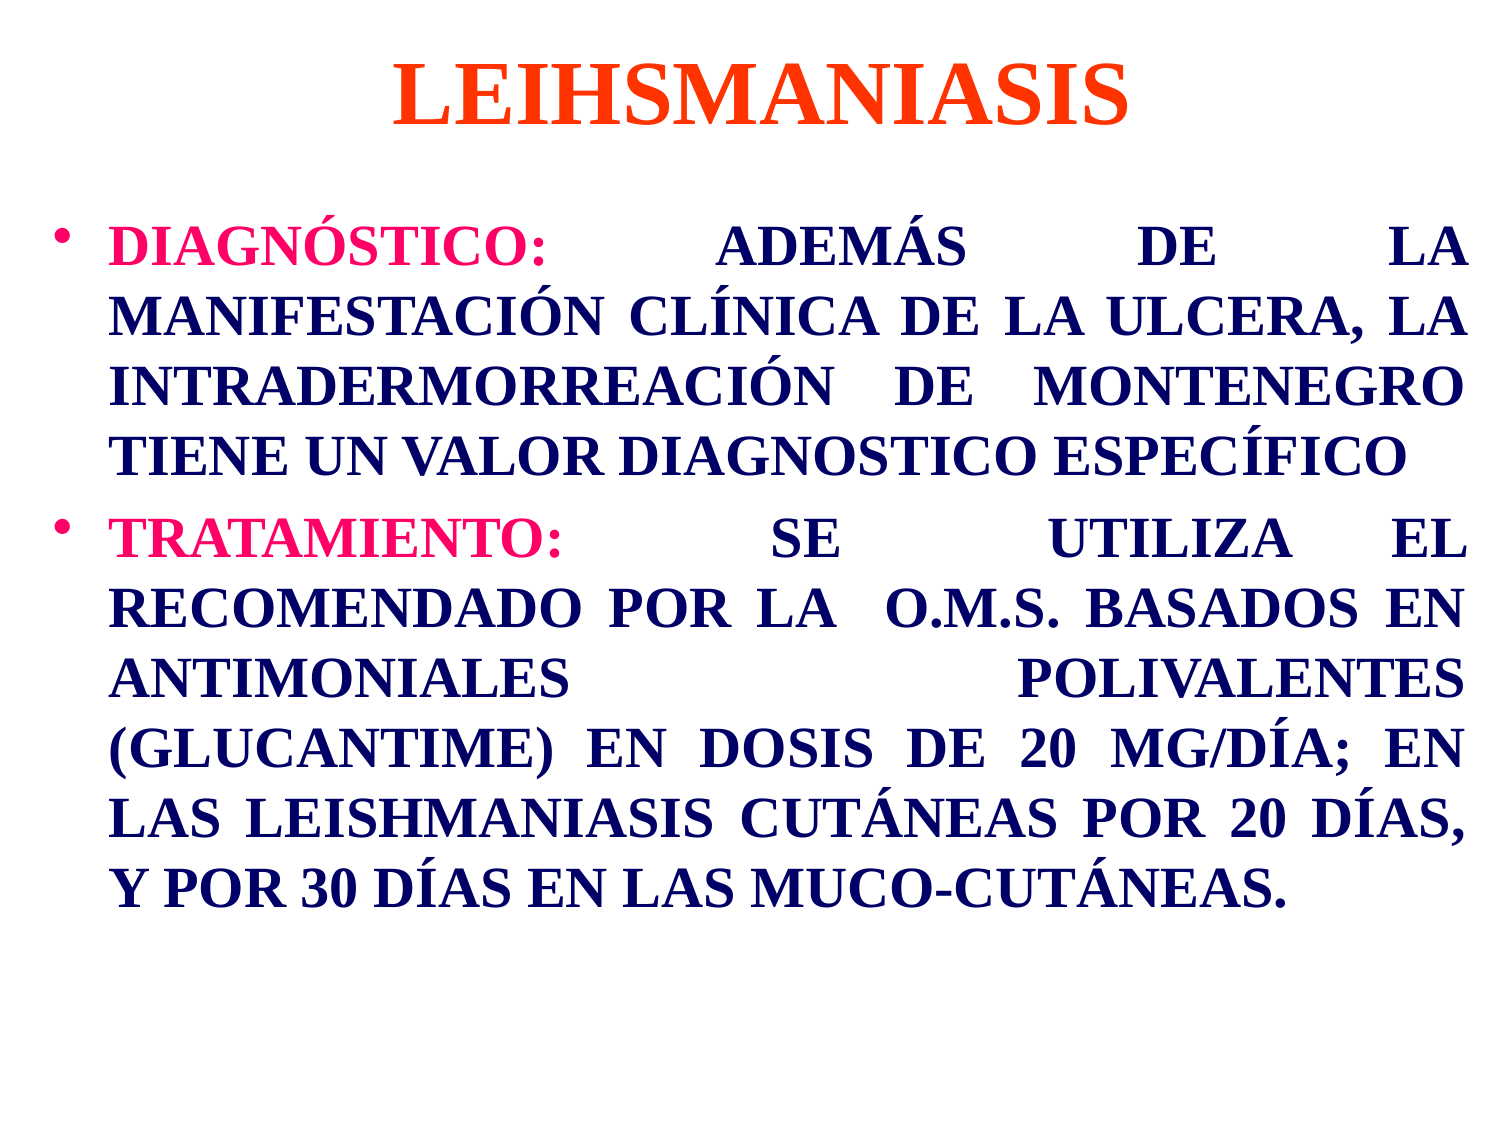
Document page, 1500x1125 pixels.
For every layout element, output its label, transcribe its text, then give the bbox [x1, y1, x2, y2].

list DIAGNÓSTICO: ADEMÁS DE LA MANIFESTACIÓN CLÍNICA DE LA ULCERA, LA INTRADERMORREACIÓN DE MONTENEGRO TIENE UN VALOR DIAGNOSTICO ESPECÍFICO TRATAMIENTO: SE UTILIZA EL RECOMENDADO POR LA O.M.S. BASADOS EN ANTIMONIALES POLIVALENTES (GLUCANTIME) EN DOSIS DE 20 MG/DÍA; EN LAS LEISHMANIASIS CUTÁNEAS POR 20 DÍAS, Y POR 30 DÍAS EN LAS MUCO-CUTÁNEAS. [37, 200, 1482, 1088]
title LEIHSMANIASIS [125, 37, 1400, 138]
